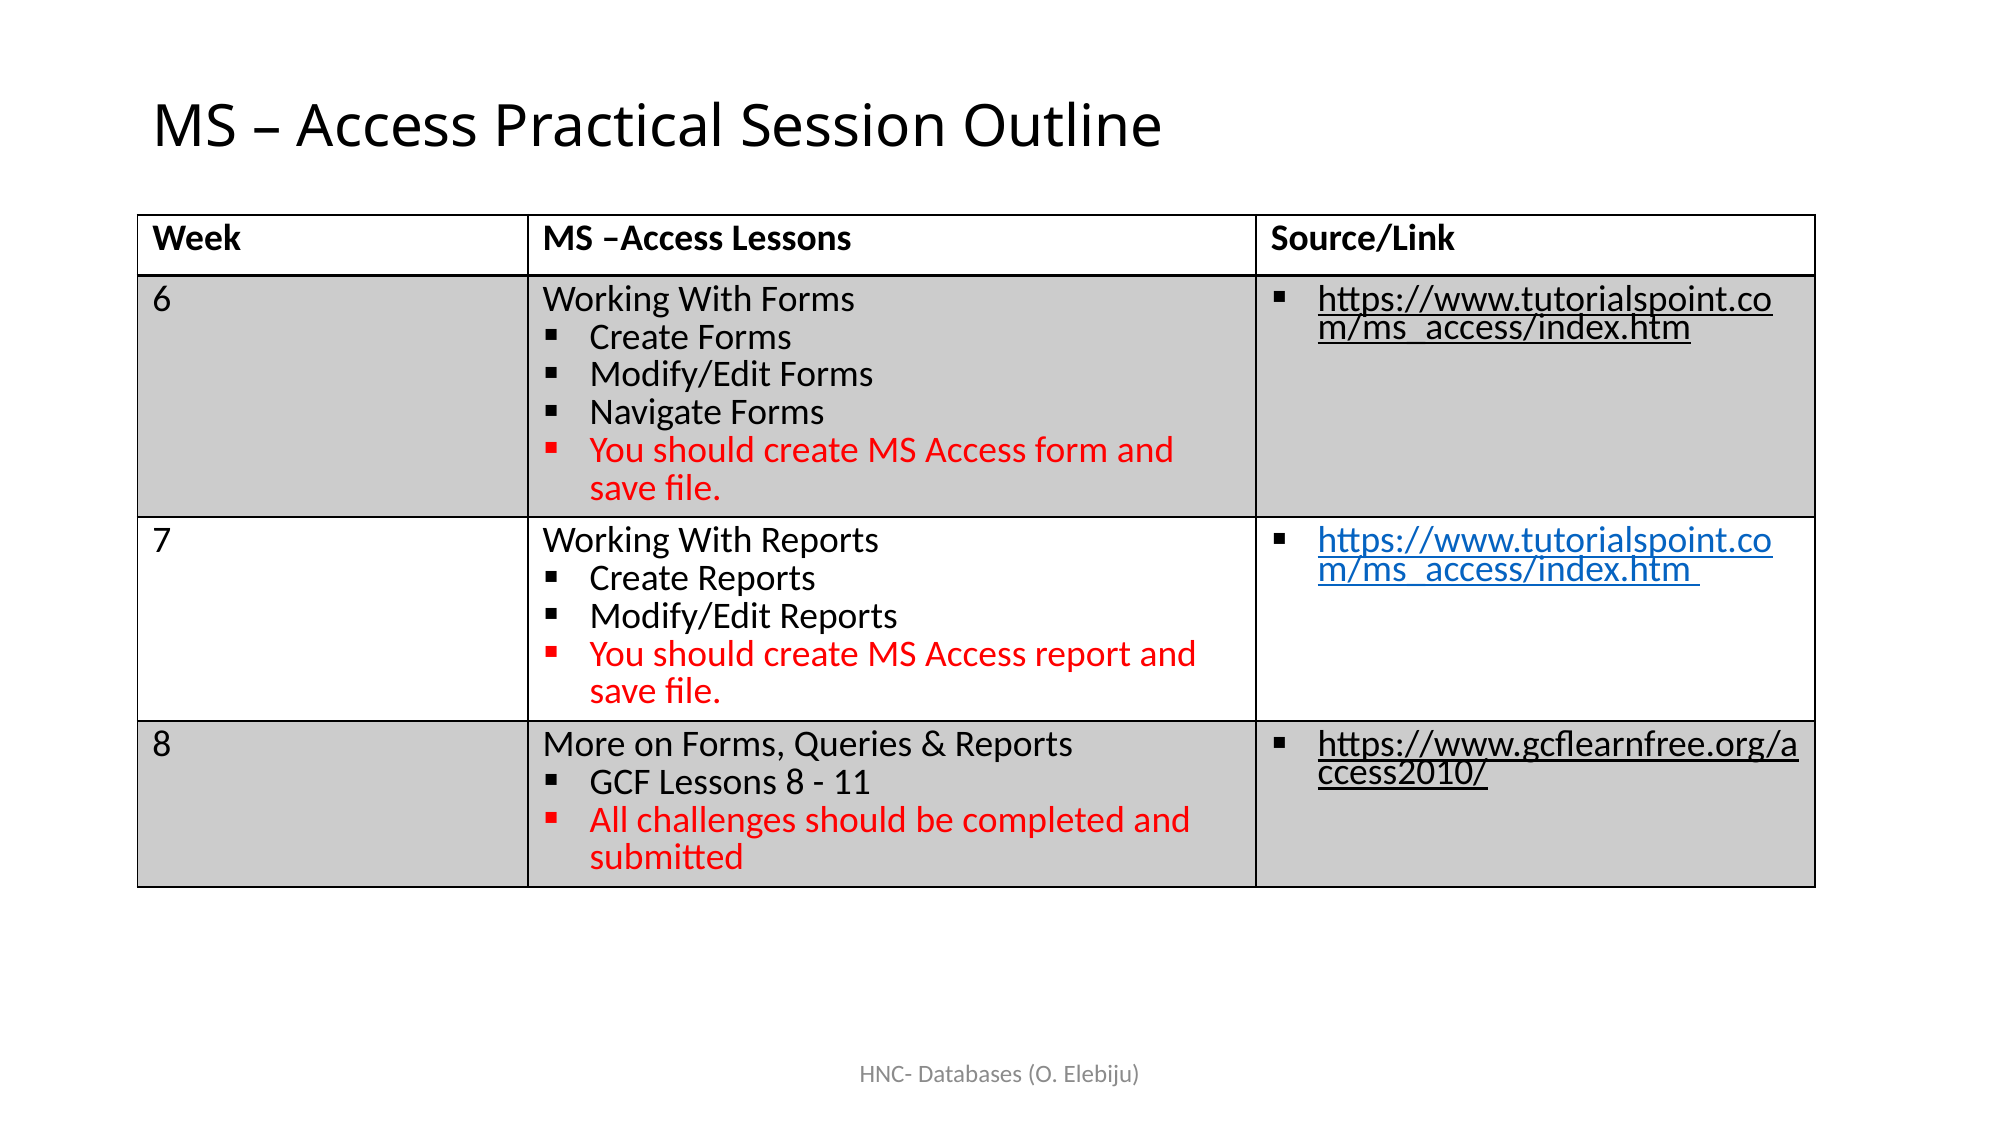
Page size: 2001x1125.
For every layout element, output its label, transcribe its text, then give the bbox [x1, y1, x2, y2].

title MS – Access Practical Session Outline [137, 59, 1863, 196]
table_cell https://www.tutorialspoint.com/ms_access/index.htm [1257, 277, 1814, 516]
table_cell 6 [138, 277, 527, 516]
table_cell 8 [138, 722, 527, 886]
table_header MS –Access Lessons [529, 216, 1255, 274]
table_cell https://www.gcflearnfree.org/access2010/ [1257, 722, 1814, 886]
footer HNC- Databases (O. Elebiju) [662, 1042, 1338, 1103]
table_cell More on Forms, Queries & Reports GCF Lessons 8 - 11 All challenges should be completed and submitted [529, 722, 1255, 886]
table_header Week [138, 216, 527, 274]
table_header Source/Link [1257, 216, 1814, 274]
table_cell Working With Reports Create Reports Modify/Edit Reports You should create MS Access report and save file. [529, 518, 1255, 720]
table_cell 7 [138, 518, 527, 720]
table_cell Working With Forms Create Forms Modify/Edit Forms Navigate Forms You should create MS Access form and save file. [529, 277, 1255, 516]
table_cell https://www.tutorialspoint.com/ms_access/index.htm [1257, 518, 1814, 720]
